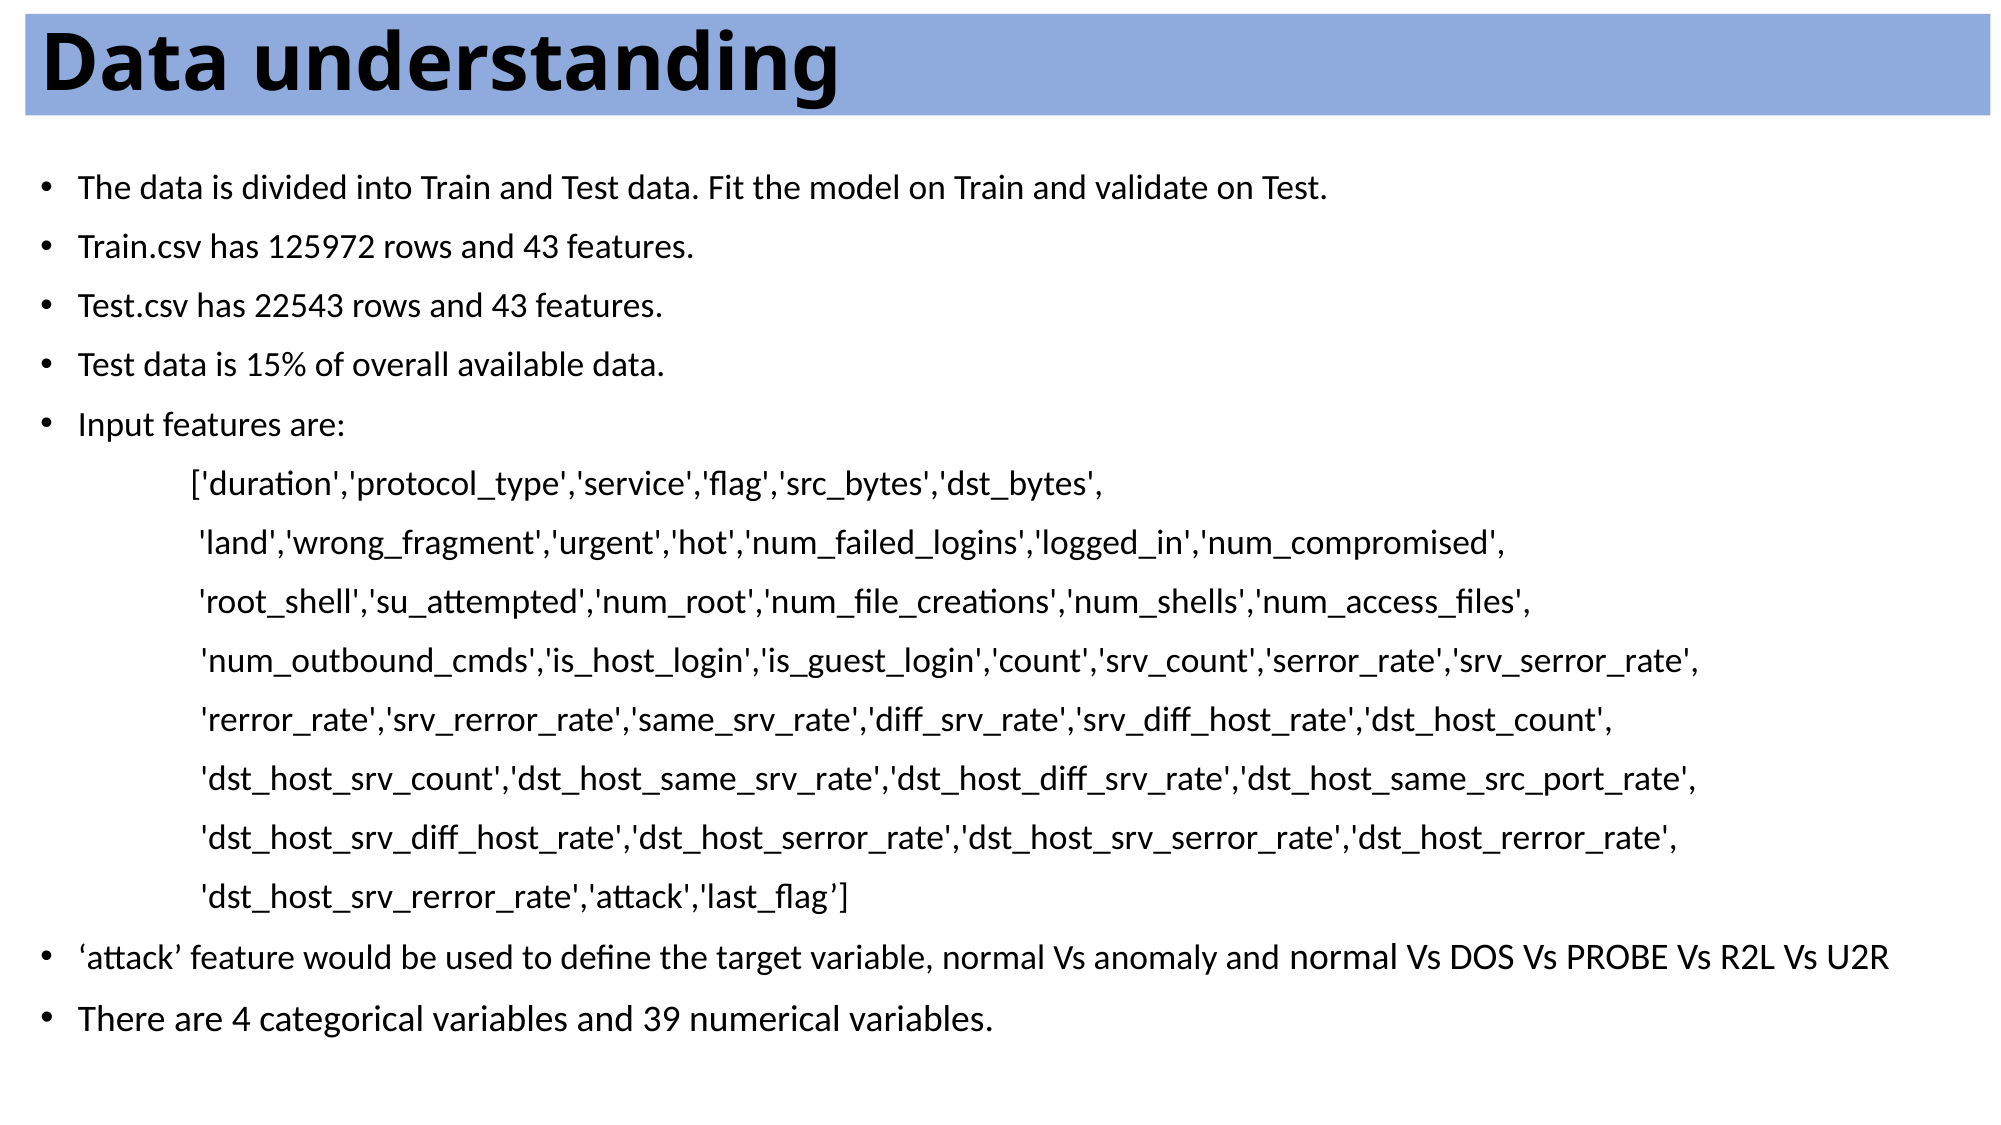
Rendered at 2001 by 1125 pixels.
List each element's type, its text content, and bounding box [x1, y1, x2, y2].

list The data is divided into Train and Test data. Fit the model on Train and validate on Test. Train.csv has 125972 rows and 43 features. Test.csv has 22543 rows and 43 features. Test data is 15% of overall available data. Input features are: ['duration','protocol_type','service','flag','src_bytes','dst_bytes', 'land','wrong_fragment','urgent','hot','num_failed_logins','logged_in','num_compromised', 'root_shell','su_attempted','num_root','num_file_creations','num_shells','num_access_files', 'num_outbound_cmds','is_host_login','is_guest_login','count','srv_count','serror_rate','srv_serror_rate', 'rerror_rate','srv_rerror_rate','same_srv_rate','diff_srv_rate','srv_diff_host_rate','dst_host_count', 'dst_host_srv_count','dst_host_same_srv_rate','dst_host_diff_srv_rate','dst_host_same_src_port_rate', 'dst_host_srv_diff_host_rate','dst_host_serror_rate','dst_host_srv_serror_rate','dst_host_rerror_rate', 'dst_host_srv_rerror_rate','attack','last_flag’] ‘attack’ feature would be used to define the target variable, normal Vs anomaly and normal Vs DOS Vs PROBE Vs R2L Vs U2R There are 4 categorical variables and 39 numerical variables. [25, 161, 1957, 1099]
text_box Data understanding [25, 13, 1991, 116]
